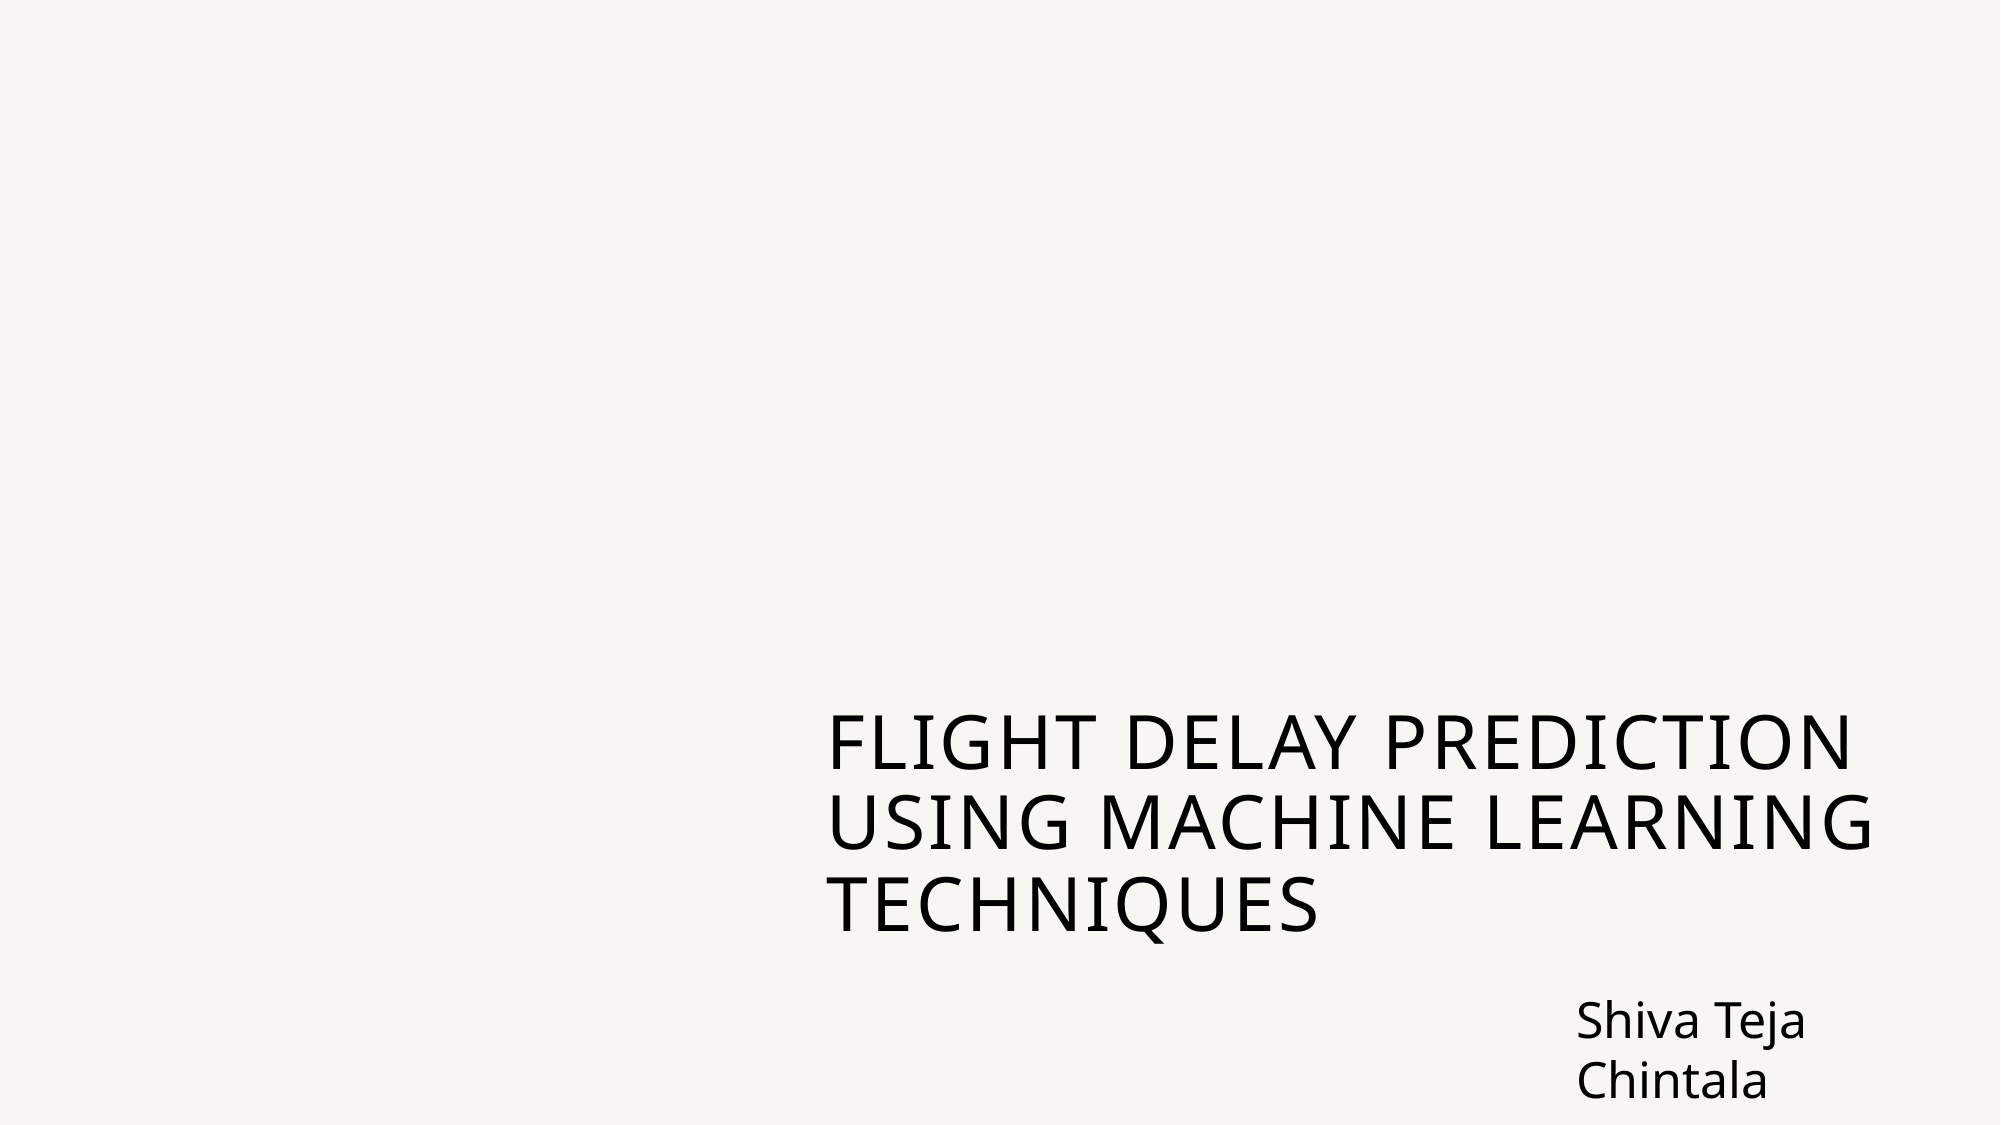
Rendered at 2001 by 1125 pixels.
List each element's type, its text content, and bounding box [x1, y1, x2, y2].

subtitle [1052, 916, 1864, 982]
title Flight delay prediction Using Machine Learning techniques [811, 1046, 2000, 1125]
text_box Shiva Teja Chintala [1561, 981, 2000, 1117]
